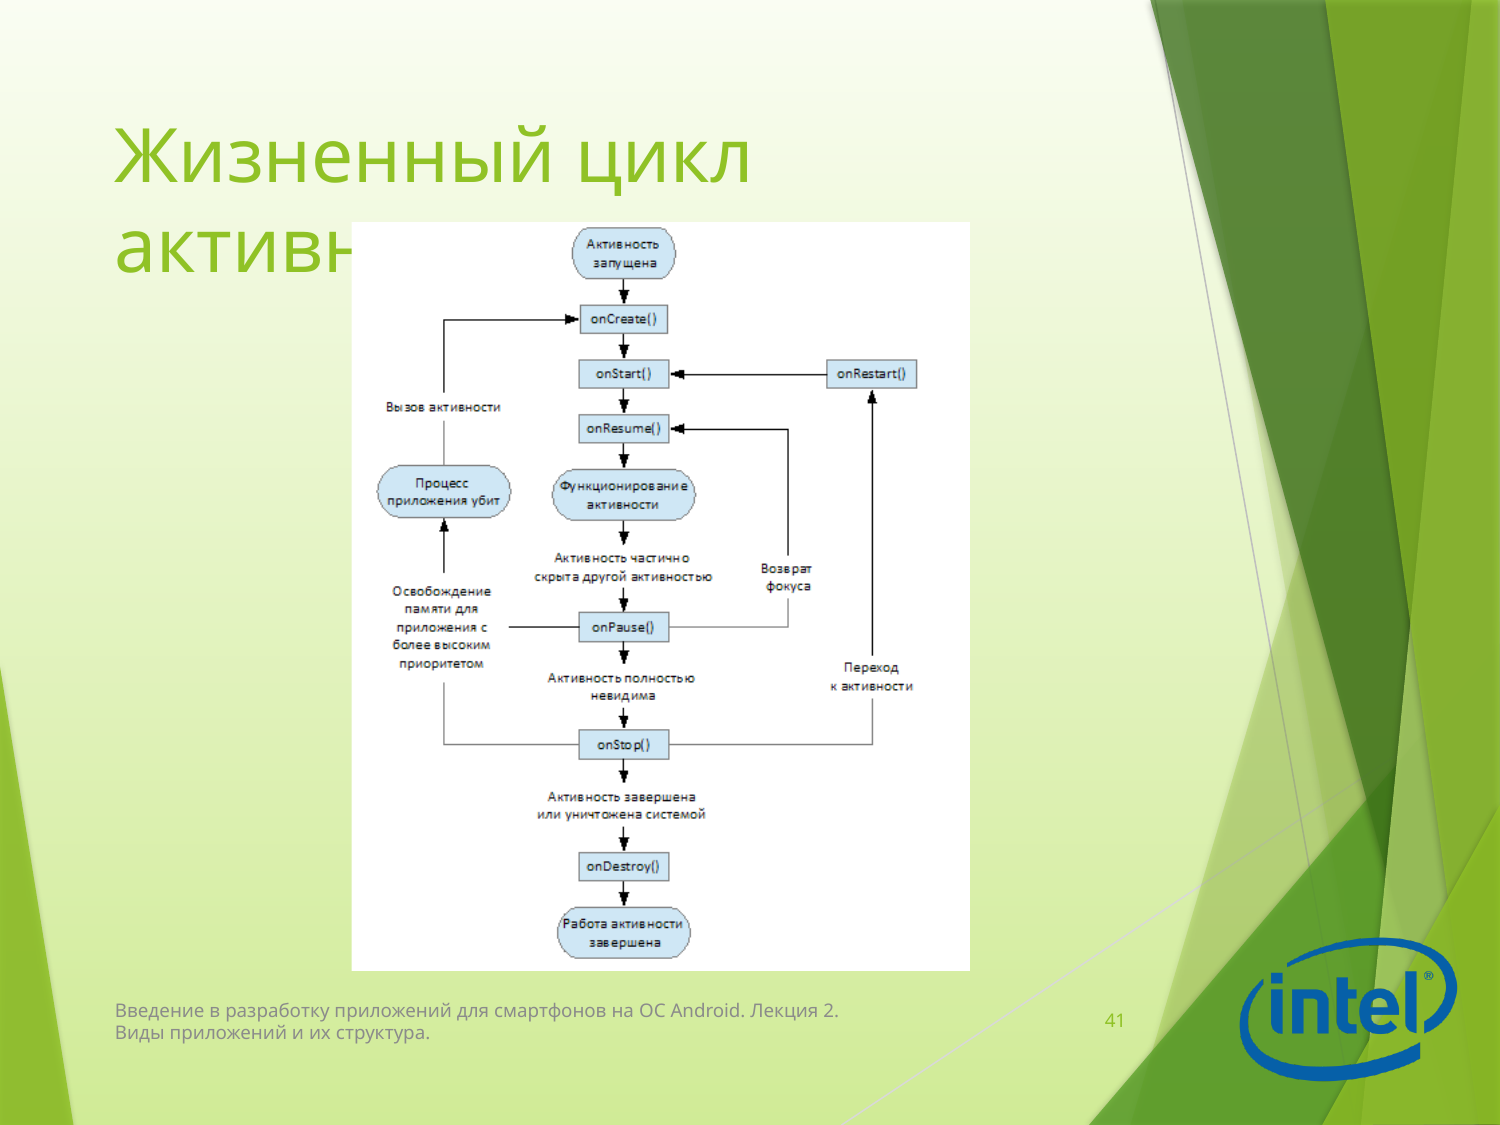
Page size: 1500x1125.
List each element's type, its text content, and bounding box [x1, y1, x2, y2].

title Жизненный цикл активности [99, 99, 1142, 211]
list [351, 222, 971, 973]
footer Введение в разработку приложений для смартфонов на ОС Android. Лекция 2. Виды приложений и их структура. [99, 991, 859, 1051]
slide_number 41 [1057, 991, 1142, 1051]
picture [1195, 893, 1500, 1125]
